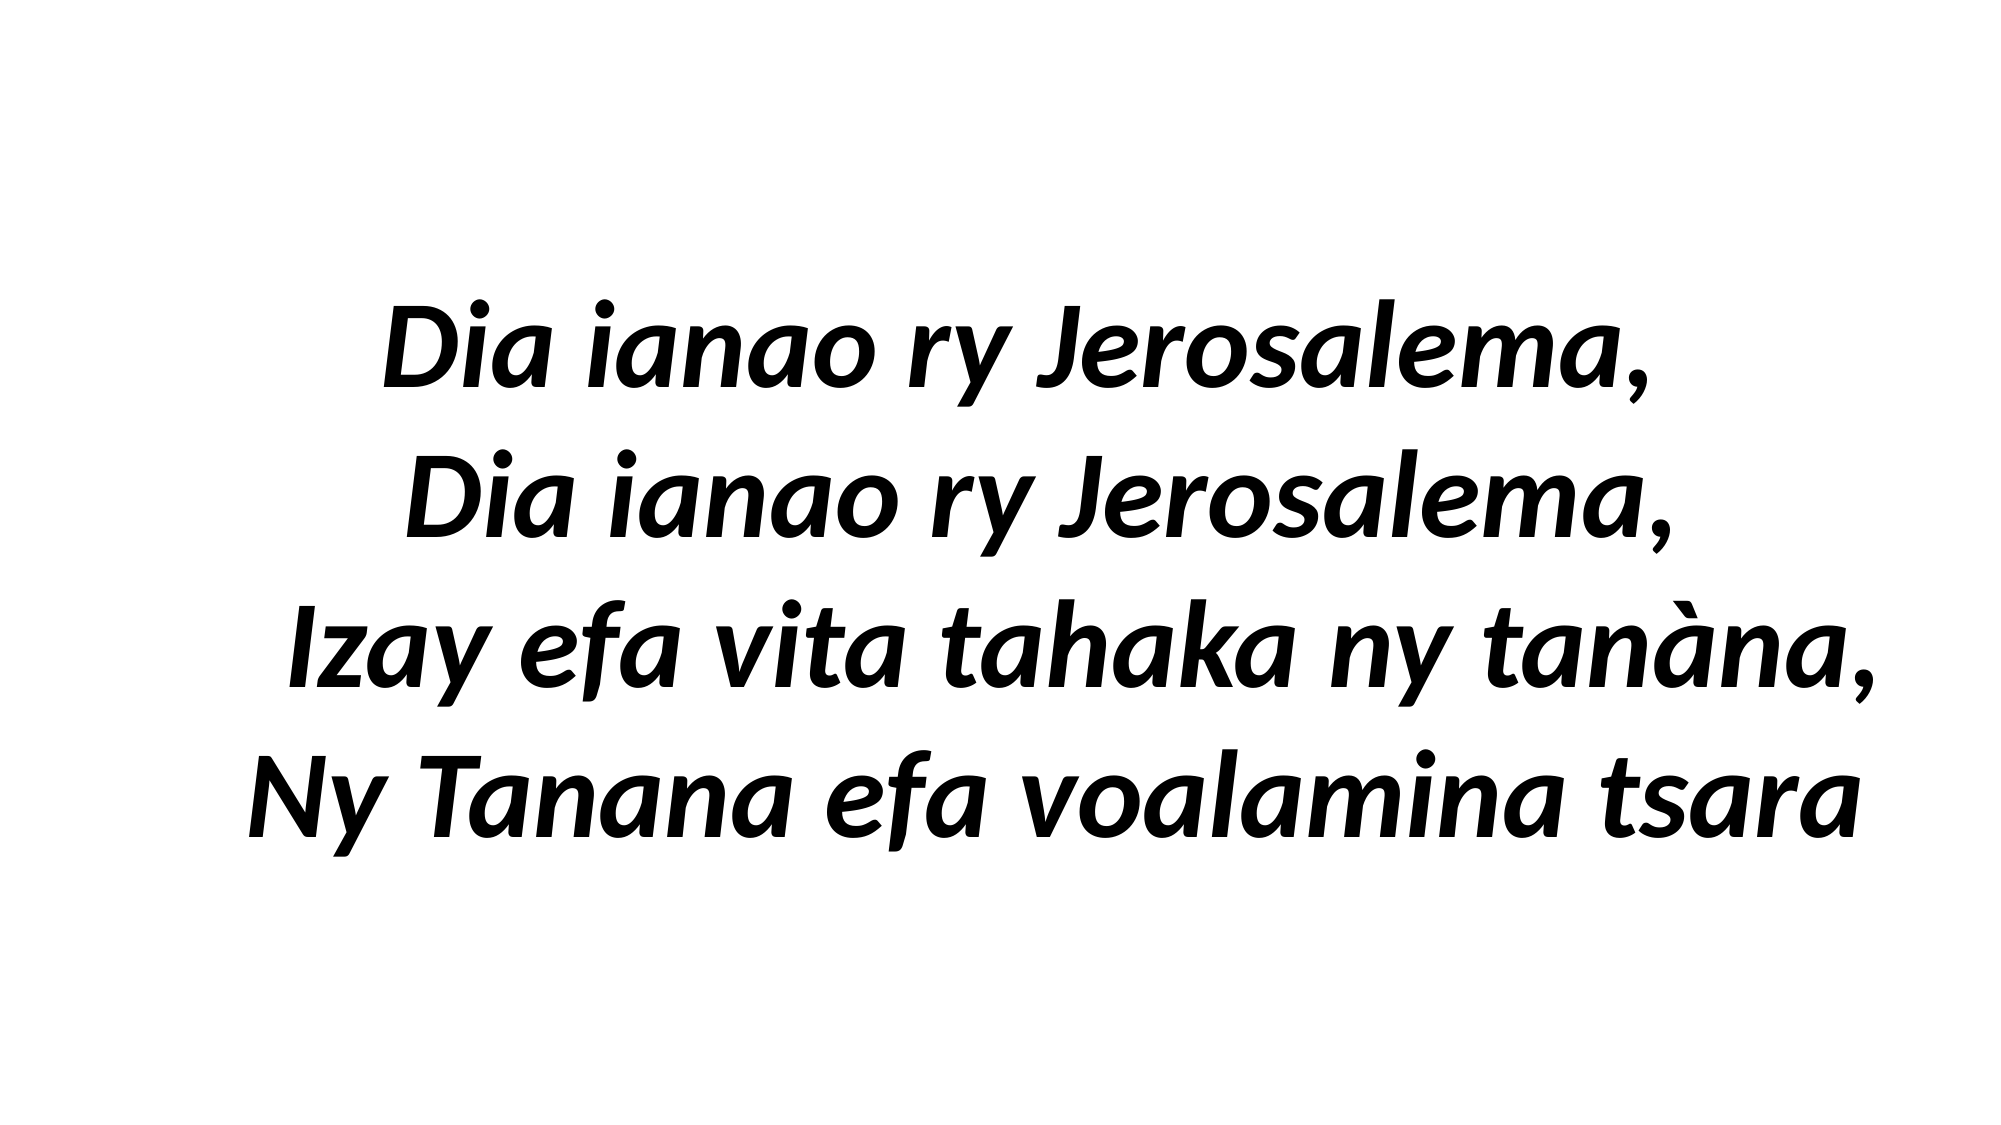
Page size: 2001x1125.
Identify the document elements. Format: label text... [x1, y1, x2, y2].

title Dia ianao ry Jerosalema, Dia ianao ry Jerosalema, Izay efa vita tahaka ny tanàna, Ny Tanana efa voalamina tsara [0, 0, 2000, 1125]
